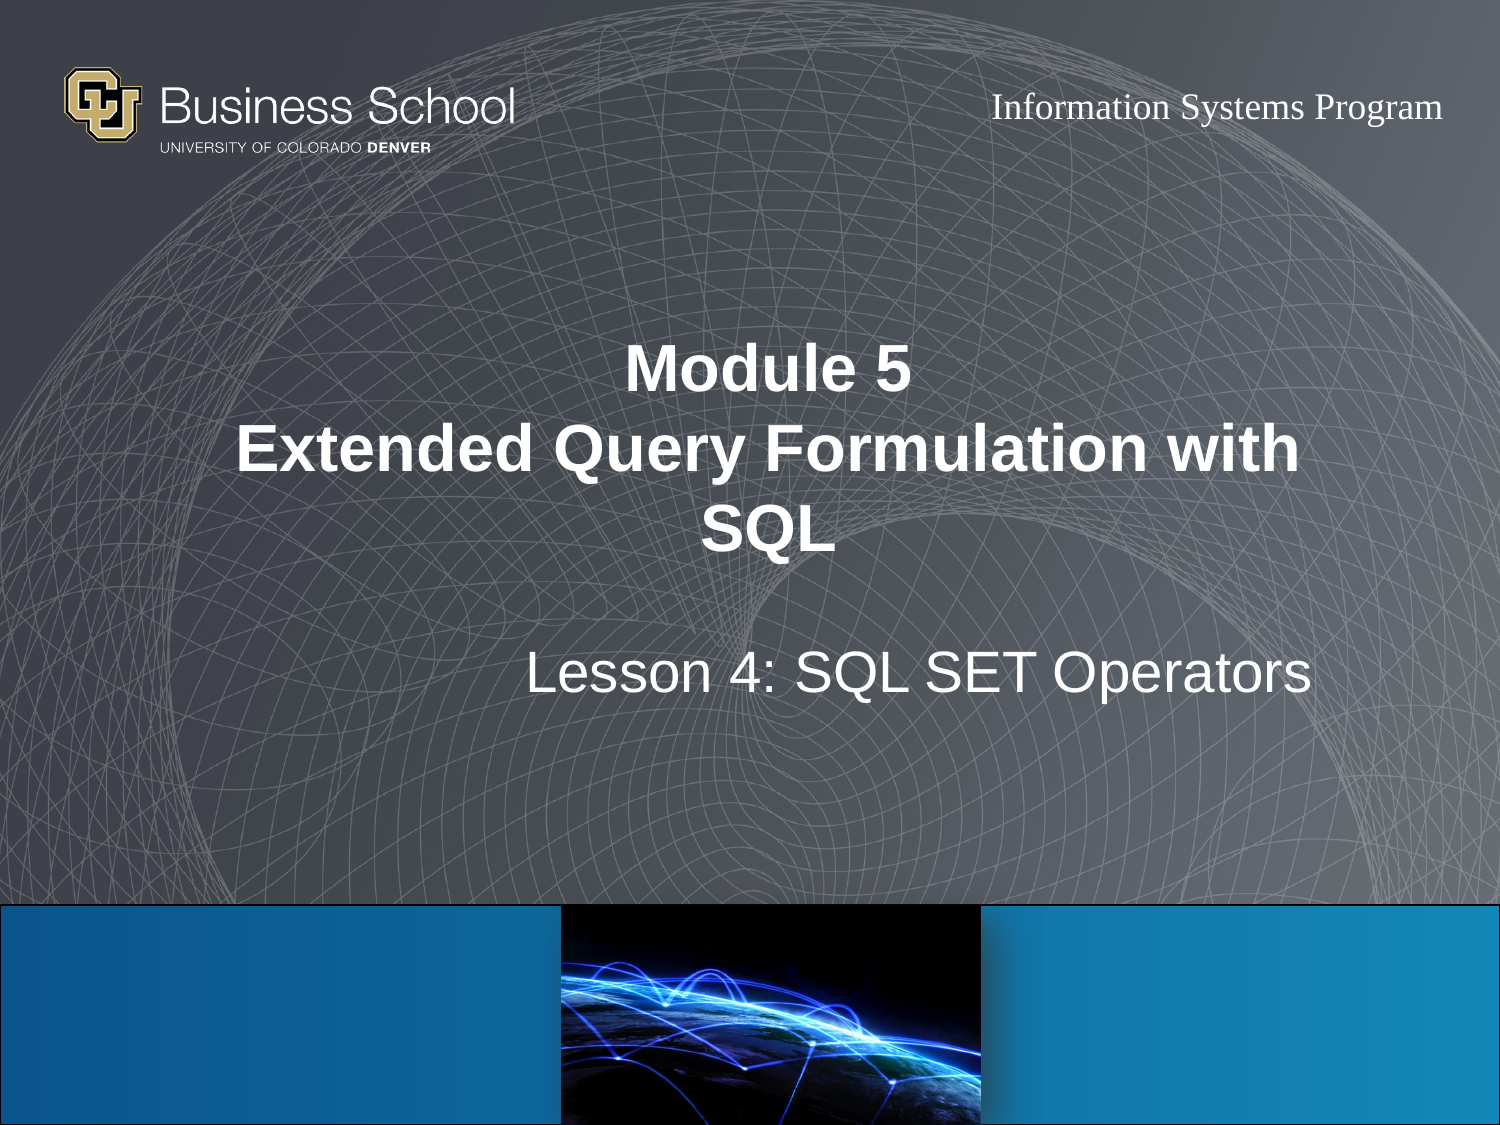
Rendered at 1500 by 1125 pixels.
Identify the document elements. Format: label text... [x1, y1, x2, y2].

picture [0, 0, 1500, 904]
picture [561, 905, 981, 1125]
subtitle Lesson 4: SQL SET Operators [122, 633, 1314, 775]
title Module 5 Extended Query Formulation with SQL [162, 324, 1376, 513]
